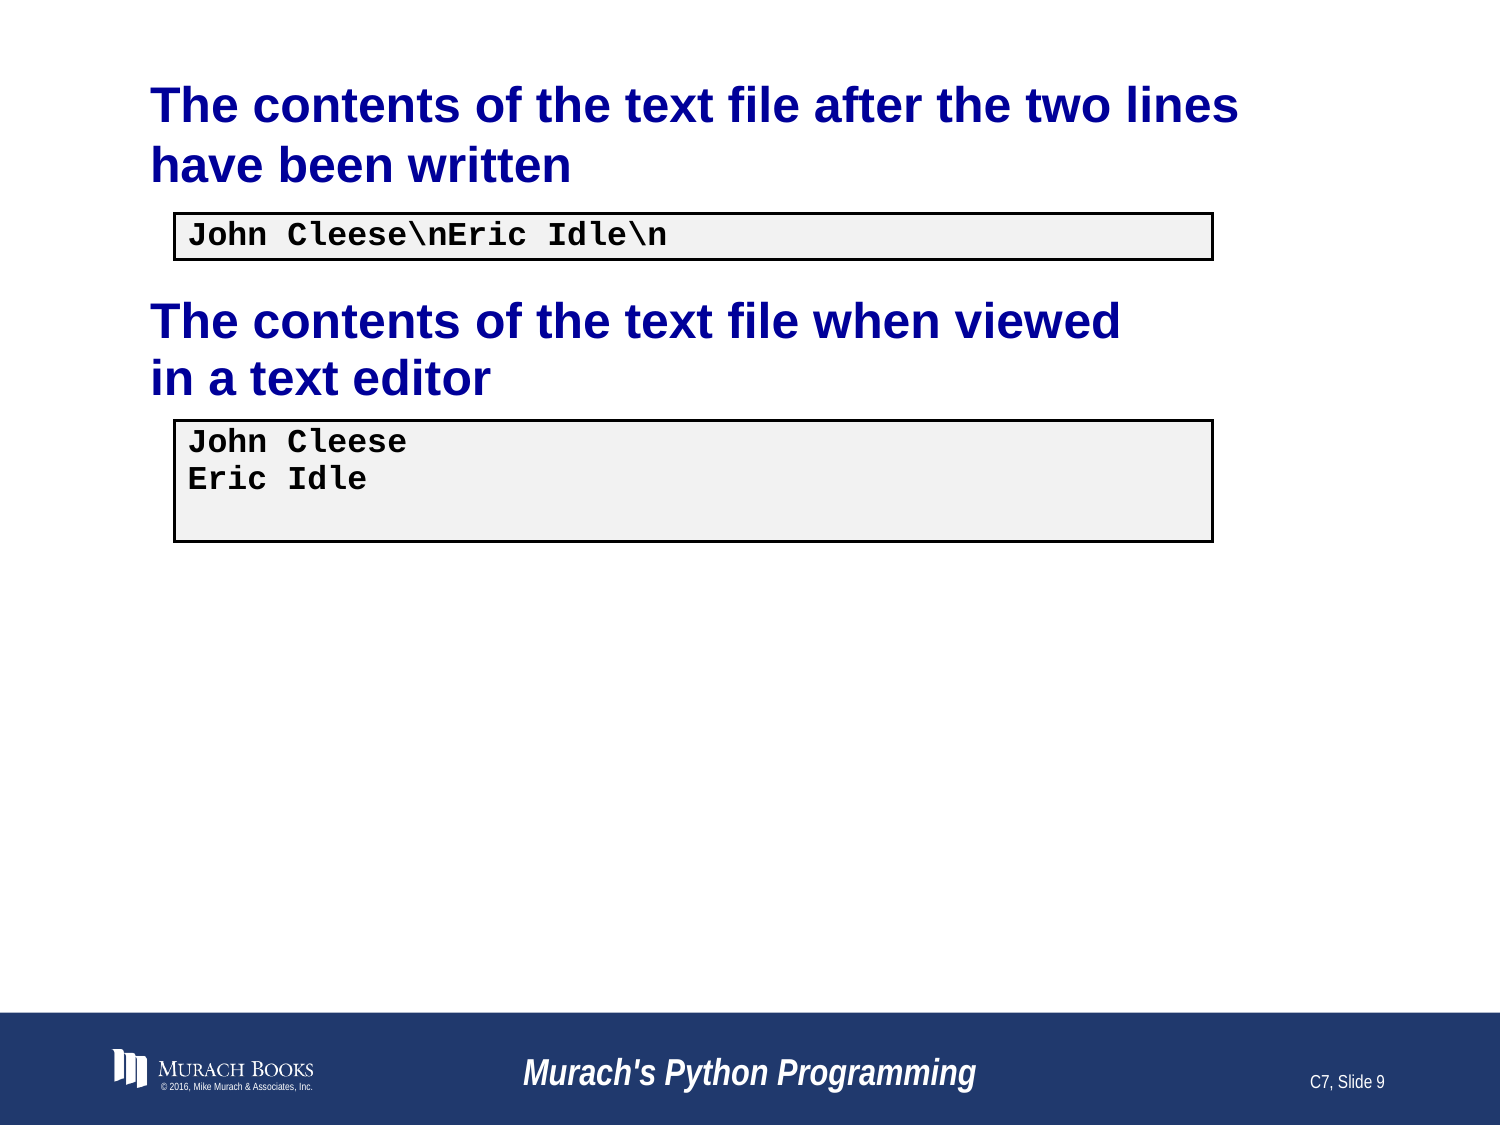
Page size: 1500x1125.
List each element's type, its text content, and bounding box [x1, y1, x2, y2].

title The contents of the text file after the two lines have been written [150, 72, 1350, 194]
slide_number Murach's Python Programming [463, 1025, 1050, 1100]
slide_number C7, Slide 9 [1087, 1025, 1400, 1100]
footer © 2016, Mike Murach & Associates, Inc. [12, 1025, 463, 1100]
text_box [149, 212, 1348, 544]
